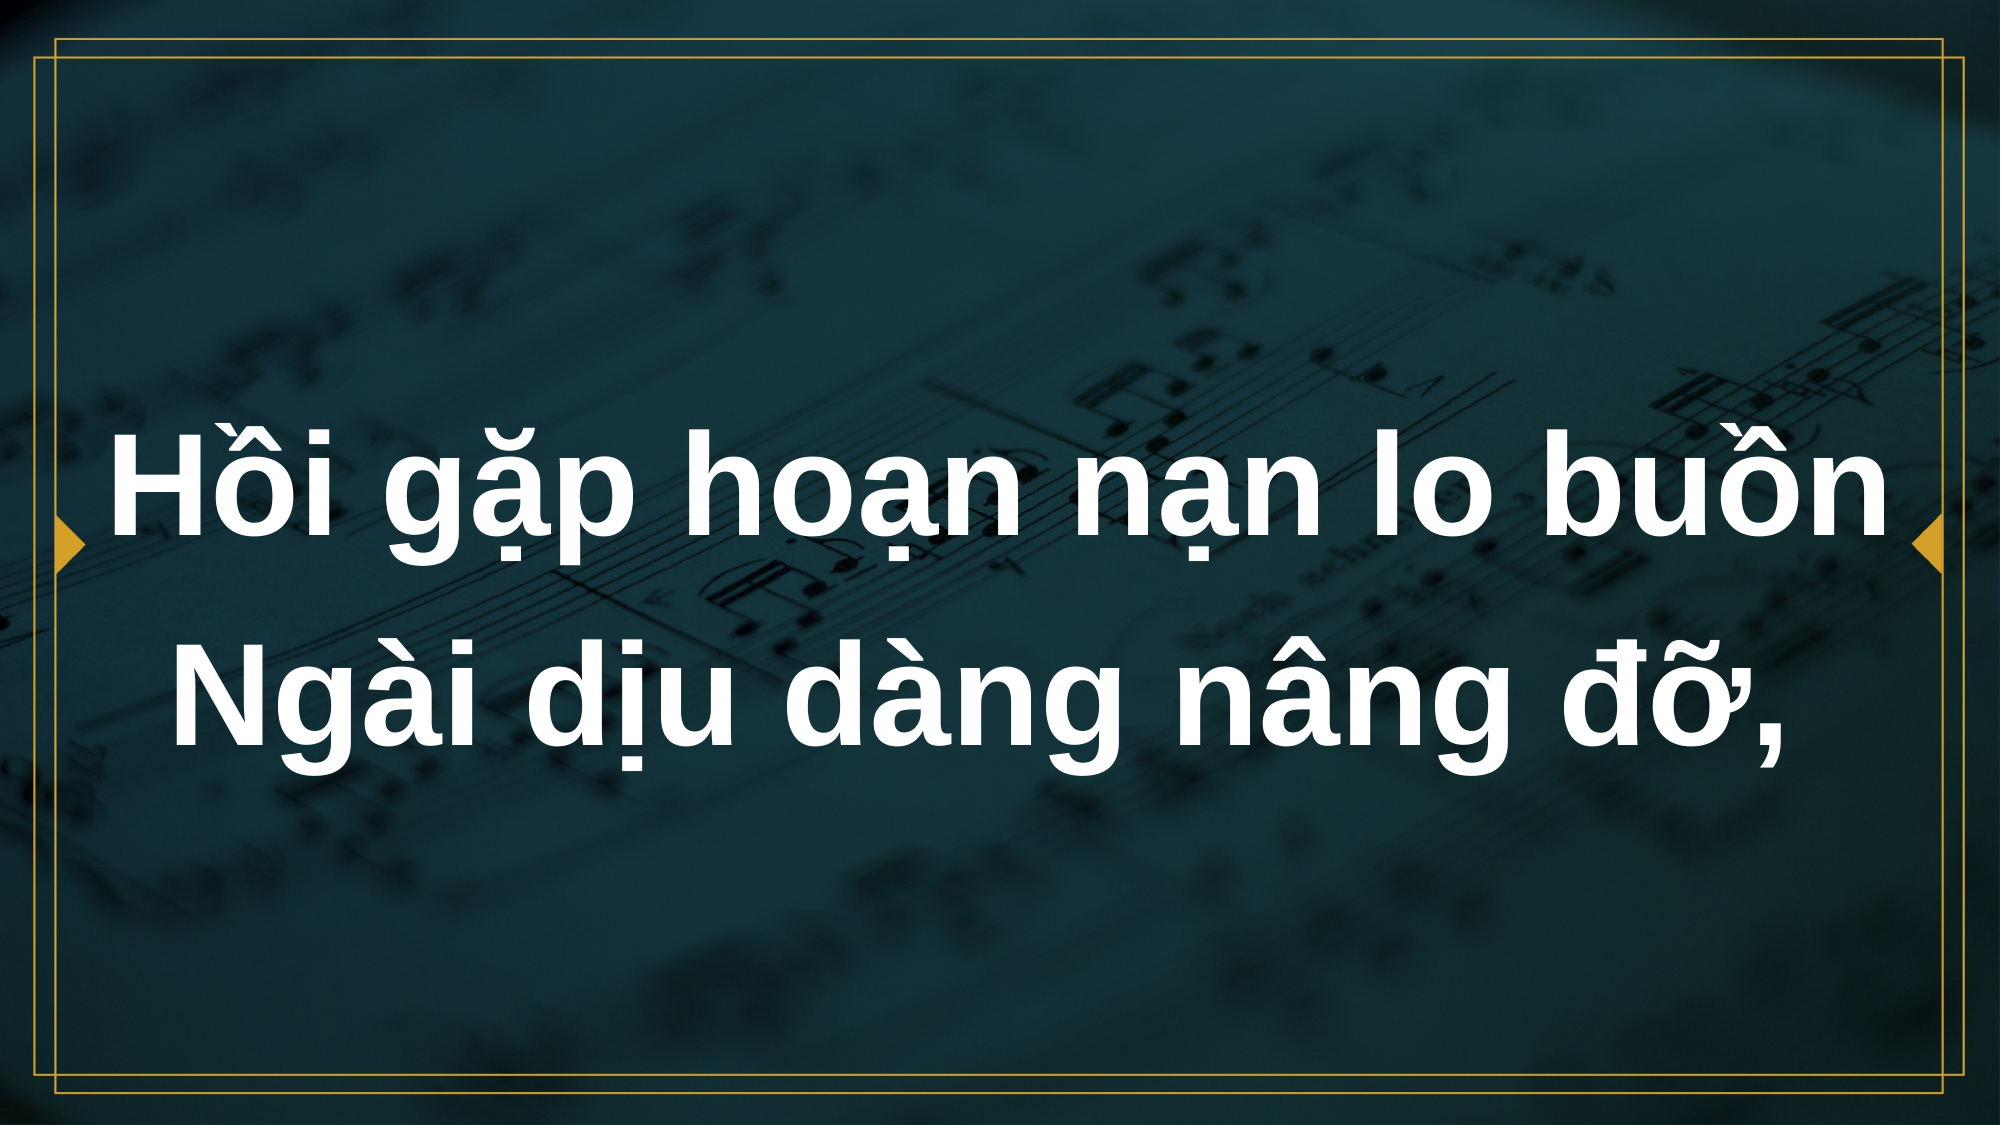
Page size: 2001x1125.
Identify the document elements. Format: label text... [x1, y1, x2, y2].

picture [0, 0, 2000, 1125]
title Hồi gặp hoạn nạn lo buồn Ngài dịu dàng nâng đỡ, [55, 53, 1945, 1077]
